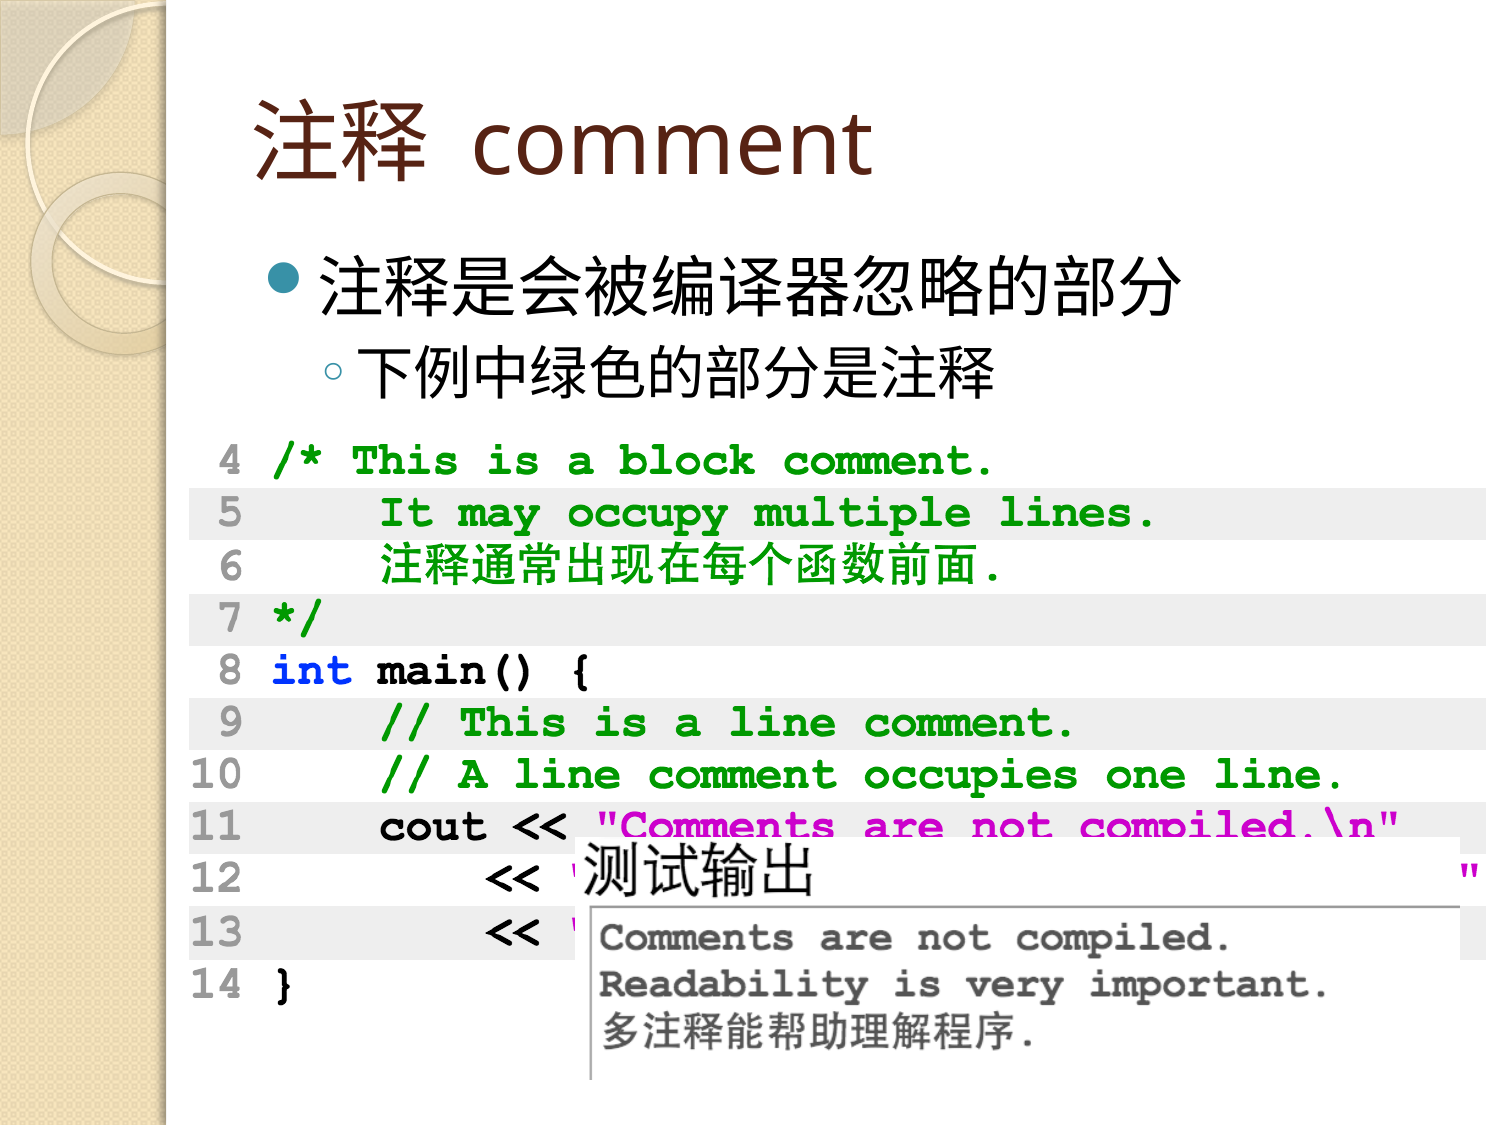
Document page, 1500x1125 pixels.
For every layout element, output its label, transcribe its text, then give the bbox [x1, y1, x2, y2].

title 注释 comment [235, 45, 1466, 233]
list 注释是会被编译器忽略的部分 下例中绿色的部分是注释 [235, 237, 1466, 434]
picture [187, 437, 1486, 1080]
